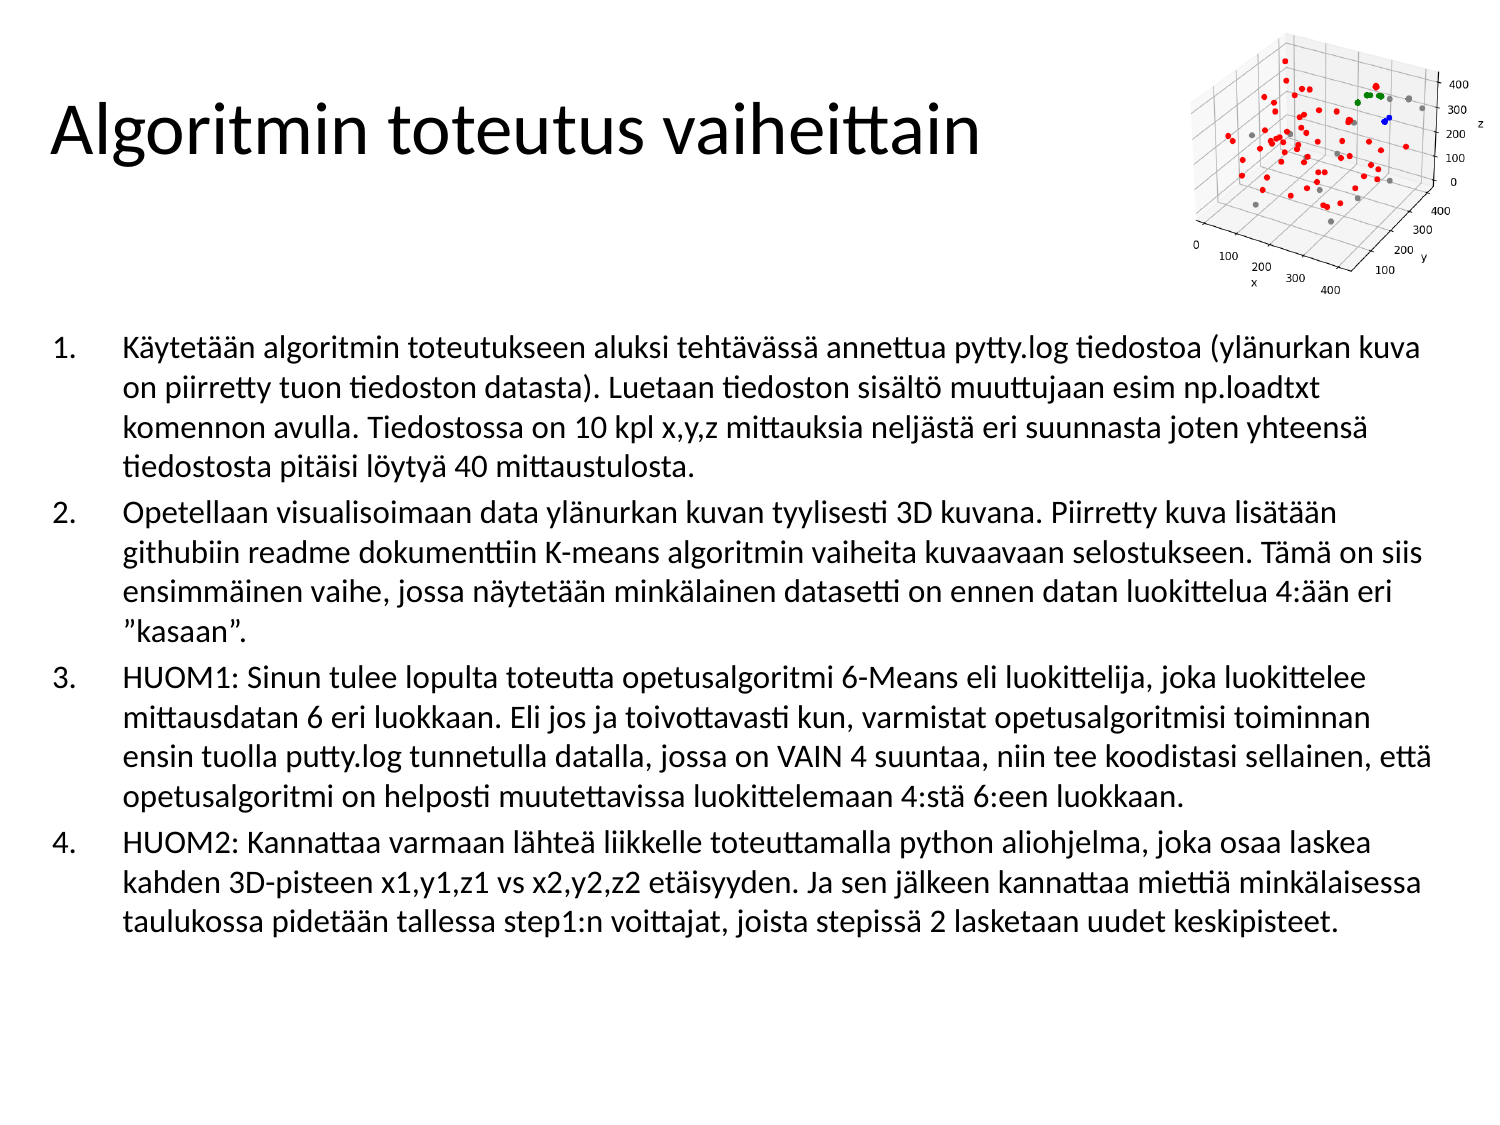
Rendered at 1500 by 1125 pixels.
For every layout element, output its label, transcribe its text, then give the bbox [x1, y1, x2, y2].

title Algoritmin toteutus vaiheittain [35, 45, 1148, 204]
list Käytetään algoritmin toteutukseen aluksi tehtävässä annettua pytty.log tiedostoa (ylänurkan kuva on piirretty tuon tiedoston datasta). Luetaan tiedoston sisältö muuttujaan esim np.loadtxt komennon avulla. Tiedostossa on 10 kpl x,y,z mittauksia neljästä eri suunnasta joten yhteensä tiedostosta pitäisi löytyä 40 mittaustulosta. Opetellaan visualisoimaan data ylänurkan kuvan tyylisesti 3D kuvana. Piirretty kuva lisätään githubiin readme dokumenttiin K-means algoritmin vaiheita kuvaavaan selostukseen. Tämä on siis ensimmäinen vaihe, jossa näytetään minkälainen datasetti on ennen datan luokittelua 4:ään eri ”kasaan”. HUOM1: Sinun tulee lopulta toteutta opetusalgoritmi 6-Means eli luokittelija, joka luokittelee mittausdatan 6 eri luokkaan. Eli jos ja toivottavasti kun, varmistat opetusalgoritmisi toiminnan ensin tuolla putty.log tunnetulla datalla, jossa on VAIN 4 suuntaa, niin tee koodistasi sellainen, että opetusalgoritmi on helposti muutettavissa luokittelemaan 4:stä 6:een luokkaan. HUOM2: Kannattaa varmaan lähteä liikkelle toteuttamalla python aliohjelma, joka osaa laskea kahden 3D-pisteen x1,y1,z1 vs x2,y2,z2 etäisyyden. Ja sen jälkeen kannattaa miettiä minkälaisessa taulukossa pidetään tallessa step1:n voittajat, joista stepissä 2 lasketaan uudet keskipisteet. [37, 318, 1454, 1005]
picture [1153, 0, 1500, 307]
